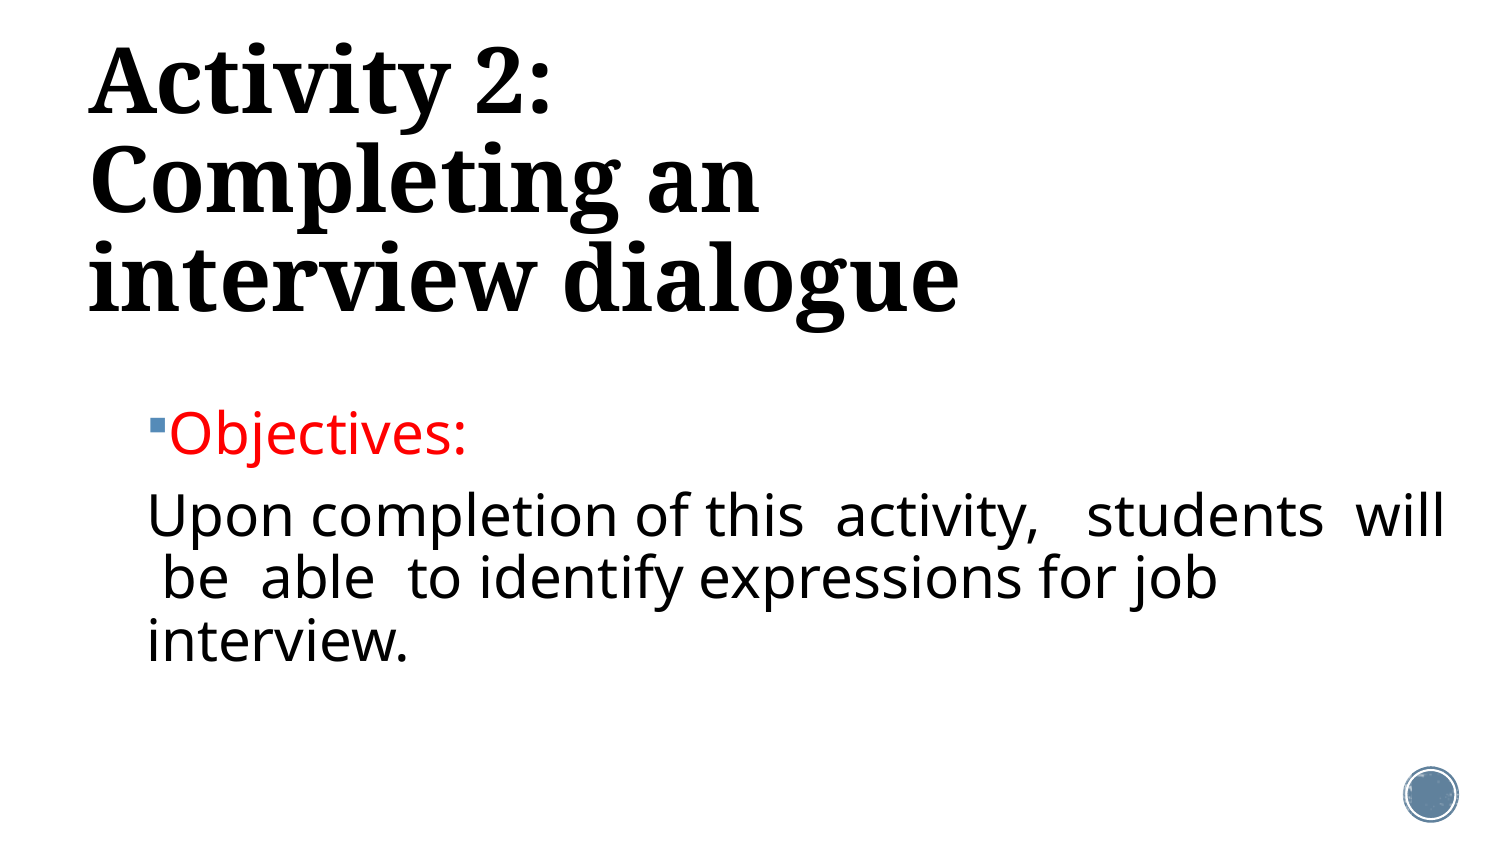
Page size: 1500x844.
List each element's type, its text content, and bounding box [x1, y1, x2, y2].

title Activity 2: Completing an interview dialogue [73, 0, 1251, 395]
list Objectives: Upon completion of this activity, students will be able to identify expressions for job interview. [131, 396, 1477, 698]
